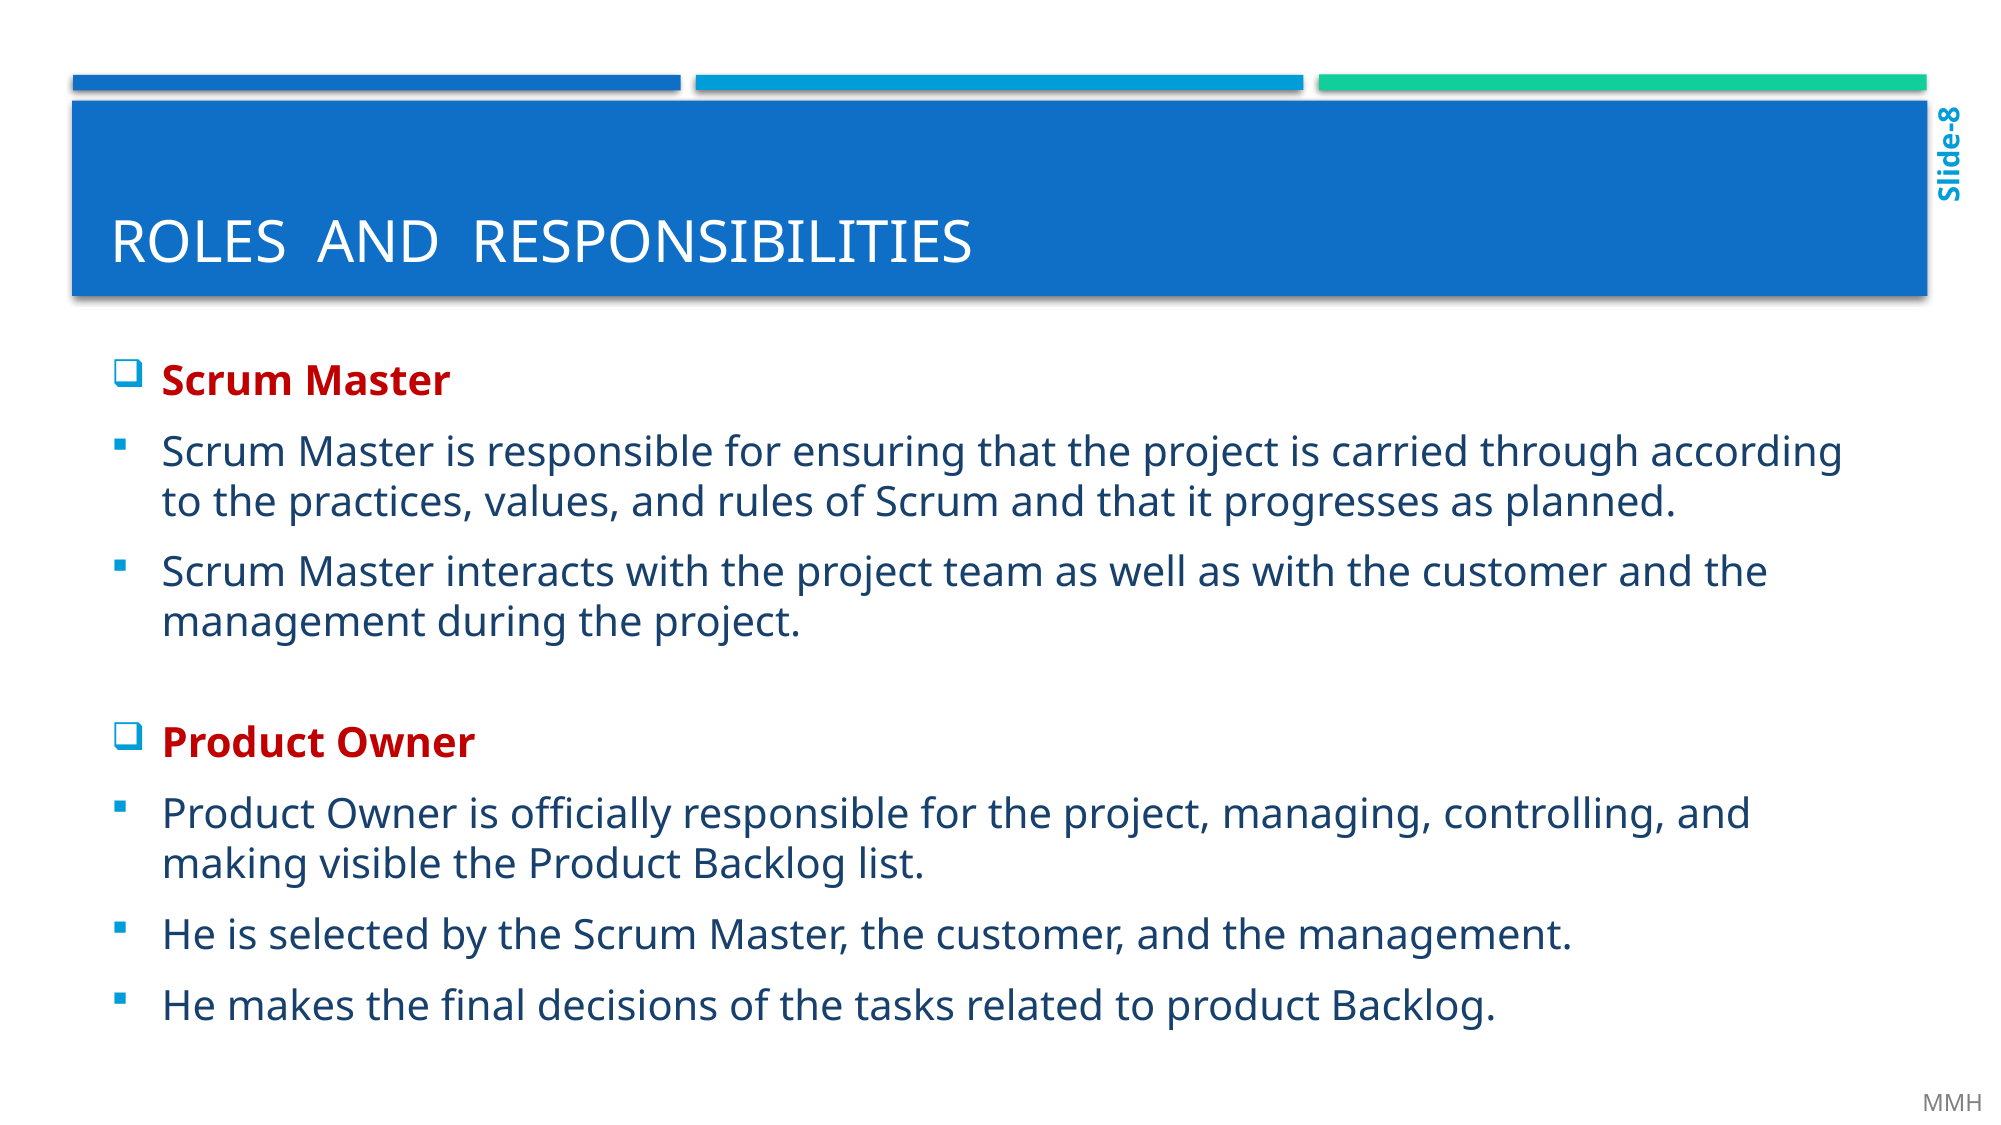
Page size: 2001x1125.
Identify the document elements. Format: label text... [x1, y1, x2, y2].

text_box Slide-8 [1930, 99, 1970, 212]
title Roles and responsibilities [95, 115, 1905, 282]
text_box MMH [1894, 1079, 2000, 1125]
list Scrum Master Scrum Master is responsible for ensuring that the project is carried through according to the practices, values, and rules of Scrum and that it progresses as planned. Scrum Master interacts with the project team as well as with the customer and the management during the project. Product Owner Product Owner is officially responsible for the project, managing, controlling, and making visible the Product Backlog list. He is selected by the Scrum Master, the customer, and the management. He makes the final decisions of the tasks related to product Backlog. [96, 323, 1910, 1059]
